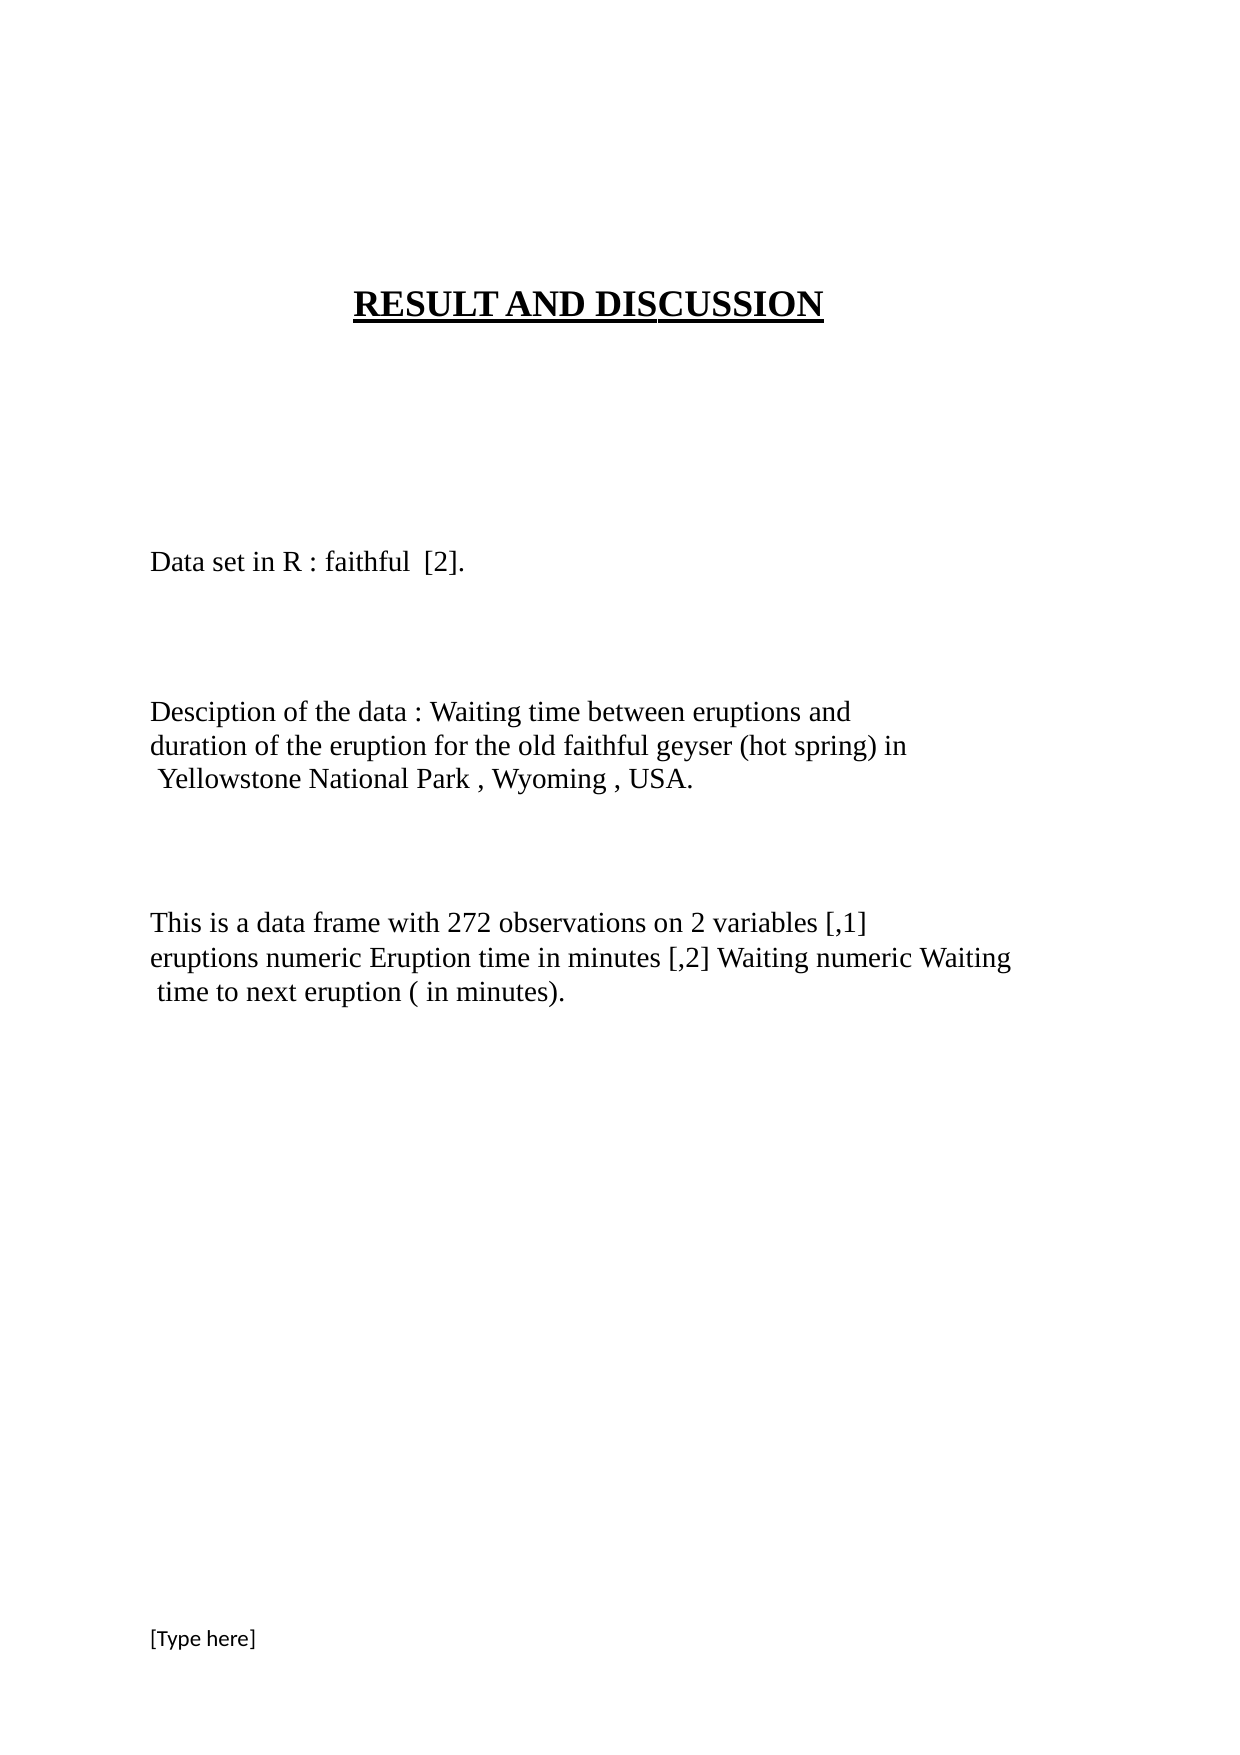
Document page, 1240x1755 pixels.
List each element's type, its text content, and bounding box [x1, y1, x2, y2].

footer [Type here] [147, 1626, 260, 1755]
text_box RESULT AND DISCUSSION [269, 277, 908, 325]
text_box This is a data frame with 272 observations on 2 variables [,1] eruptions numeric Eruption time in minutes [,2] Waiting numeric Waiting time to next eruption ( in minutes). [147, 902, 1016, 1008]
text_box Desciption of the data : Waiting time between eruptions and duration of the eruption for the old faithful geyser (hot spring) in Yellowstone National Park , Wyoming , USA. [147, 689, 908, 795]
text_box Data set in R : faithful [2]. [147, 539, 468, 577]
